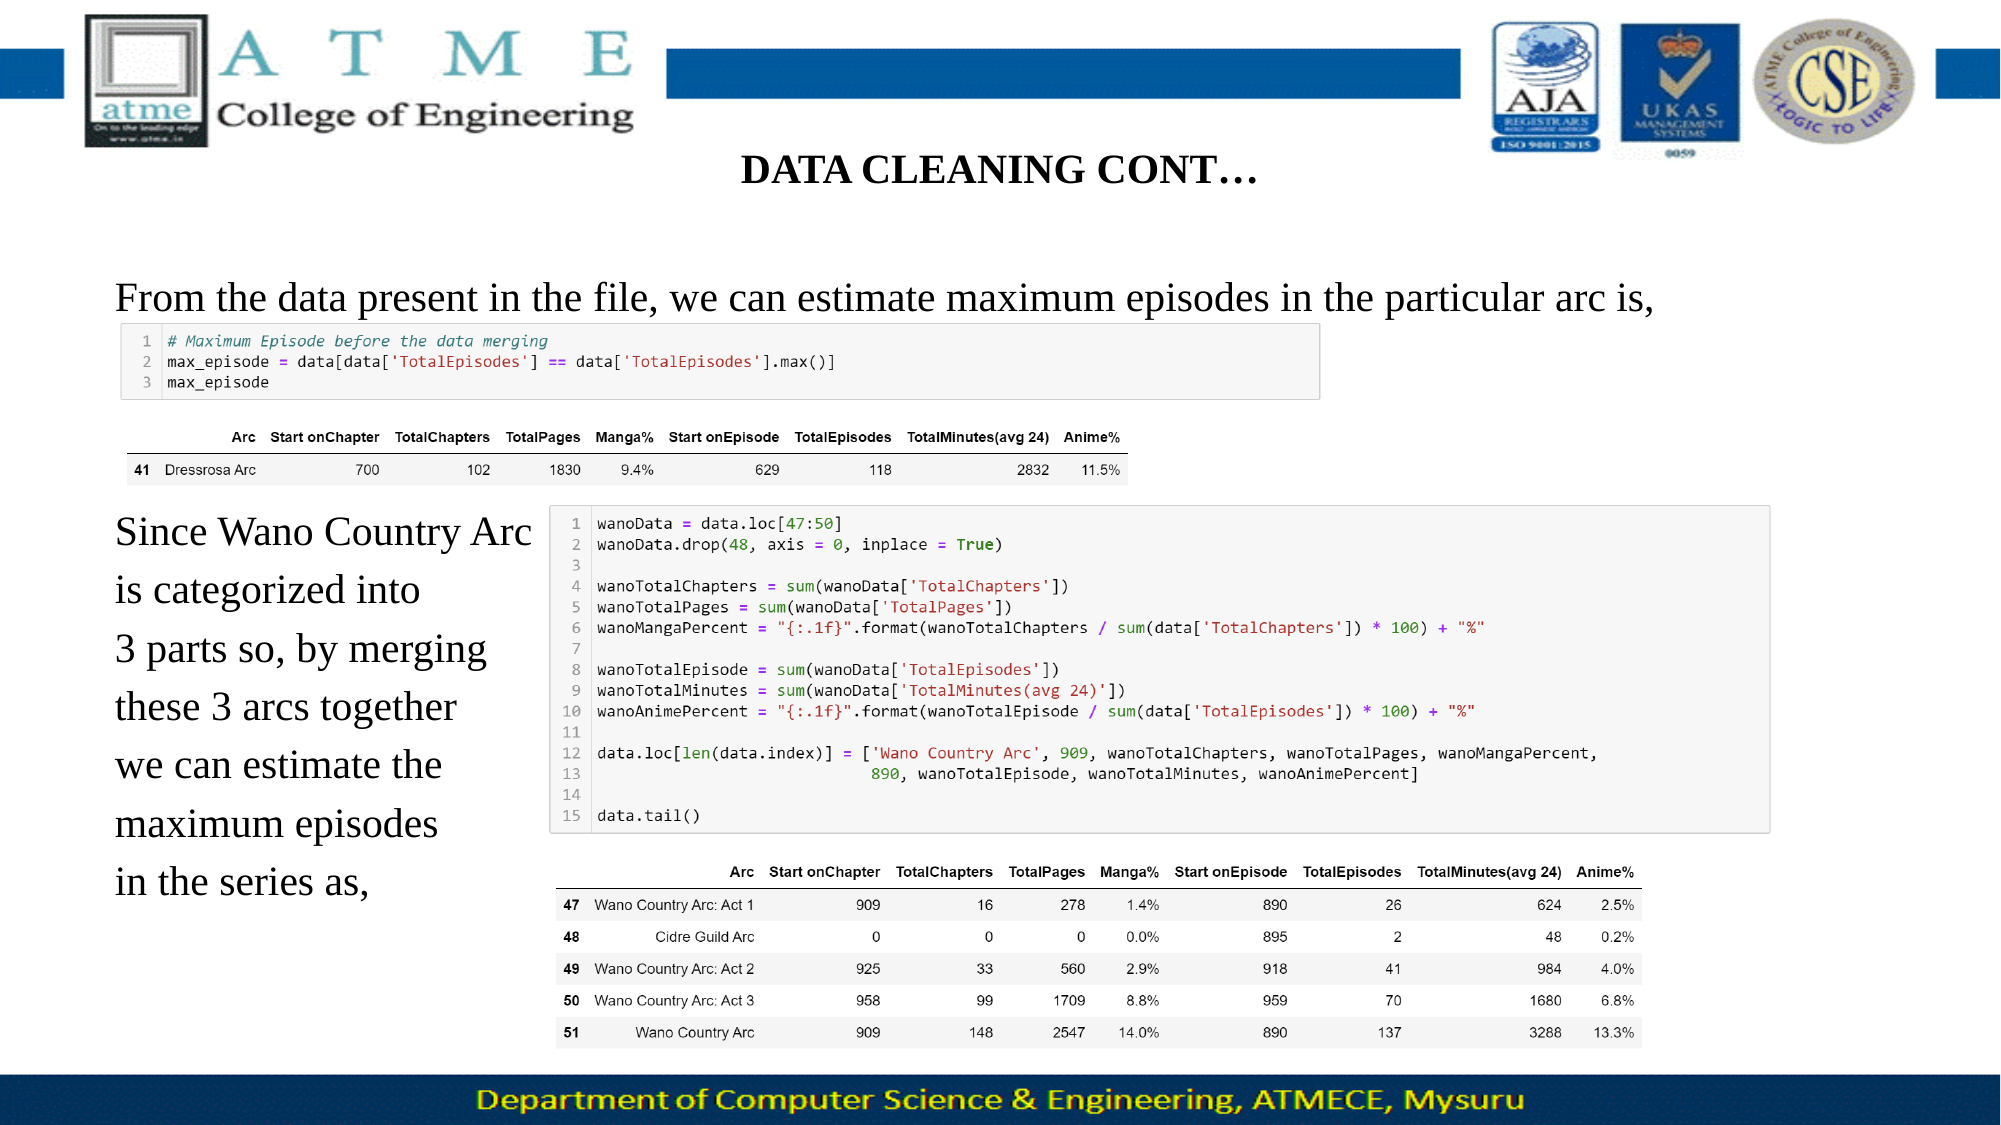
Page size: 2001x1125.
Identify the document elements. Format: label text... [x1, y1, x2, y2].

picture [0, 0, 2001, 1125]
title DATA CLEANING CONT… [672, 120, 1328, 215]
list From the data present in the file, we can estimate maximum episodes in the particular arc is, Since Wano Country Arc is categorized into 3 parts so, by merging these 3 arcs together we can estimate the maximum episodes in the series as, [99, 262, 1900, 1005]
